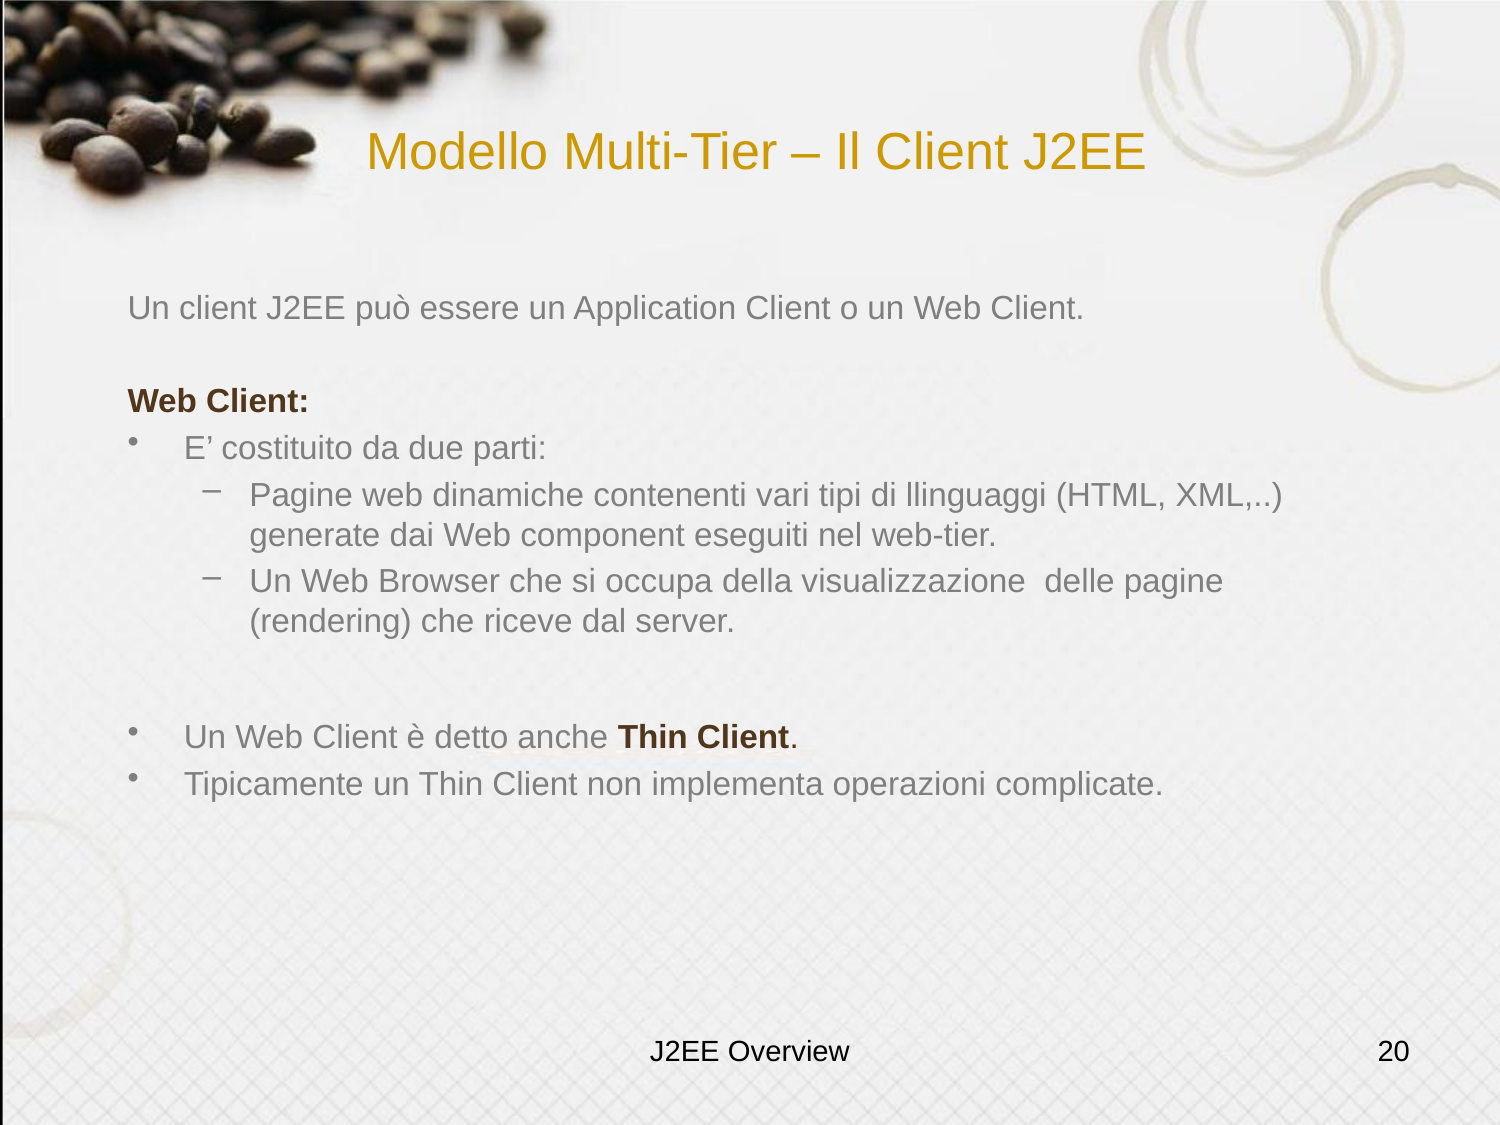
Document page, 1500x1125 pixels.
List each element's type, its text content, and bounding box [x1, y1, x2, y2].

slide_number 20 [1074, 1024, 1426, 1103]
title Modello Multi-Tier – Il Client J2EE [351, 54, 1364, 243]
footer J2EE Overview [512, 1024, 988, 1103]
picture [0, 0, 1500, 1125]
list Un client J2EE può essere un Application Client o un Web Client. Web Client: E’ costituito da due parti: Pagine web dinamiche contenenti vari tipi di llinguaggi (HTML, XML,..) generate dai Web component eseguiti nel web-tier. Un Web Browser che si occupa della visualizzazione delle pagine (rendering) che riceve dal server. Un Web Client è detto anche Thin Client. Tipicamente un Thin Client non implementa operazioni complicate. [112, 278, 1388, 1001]
